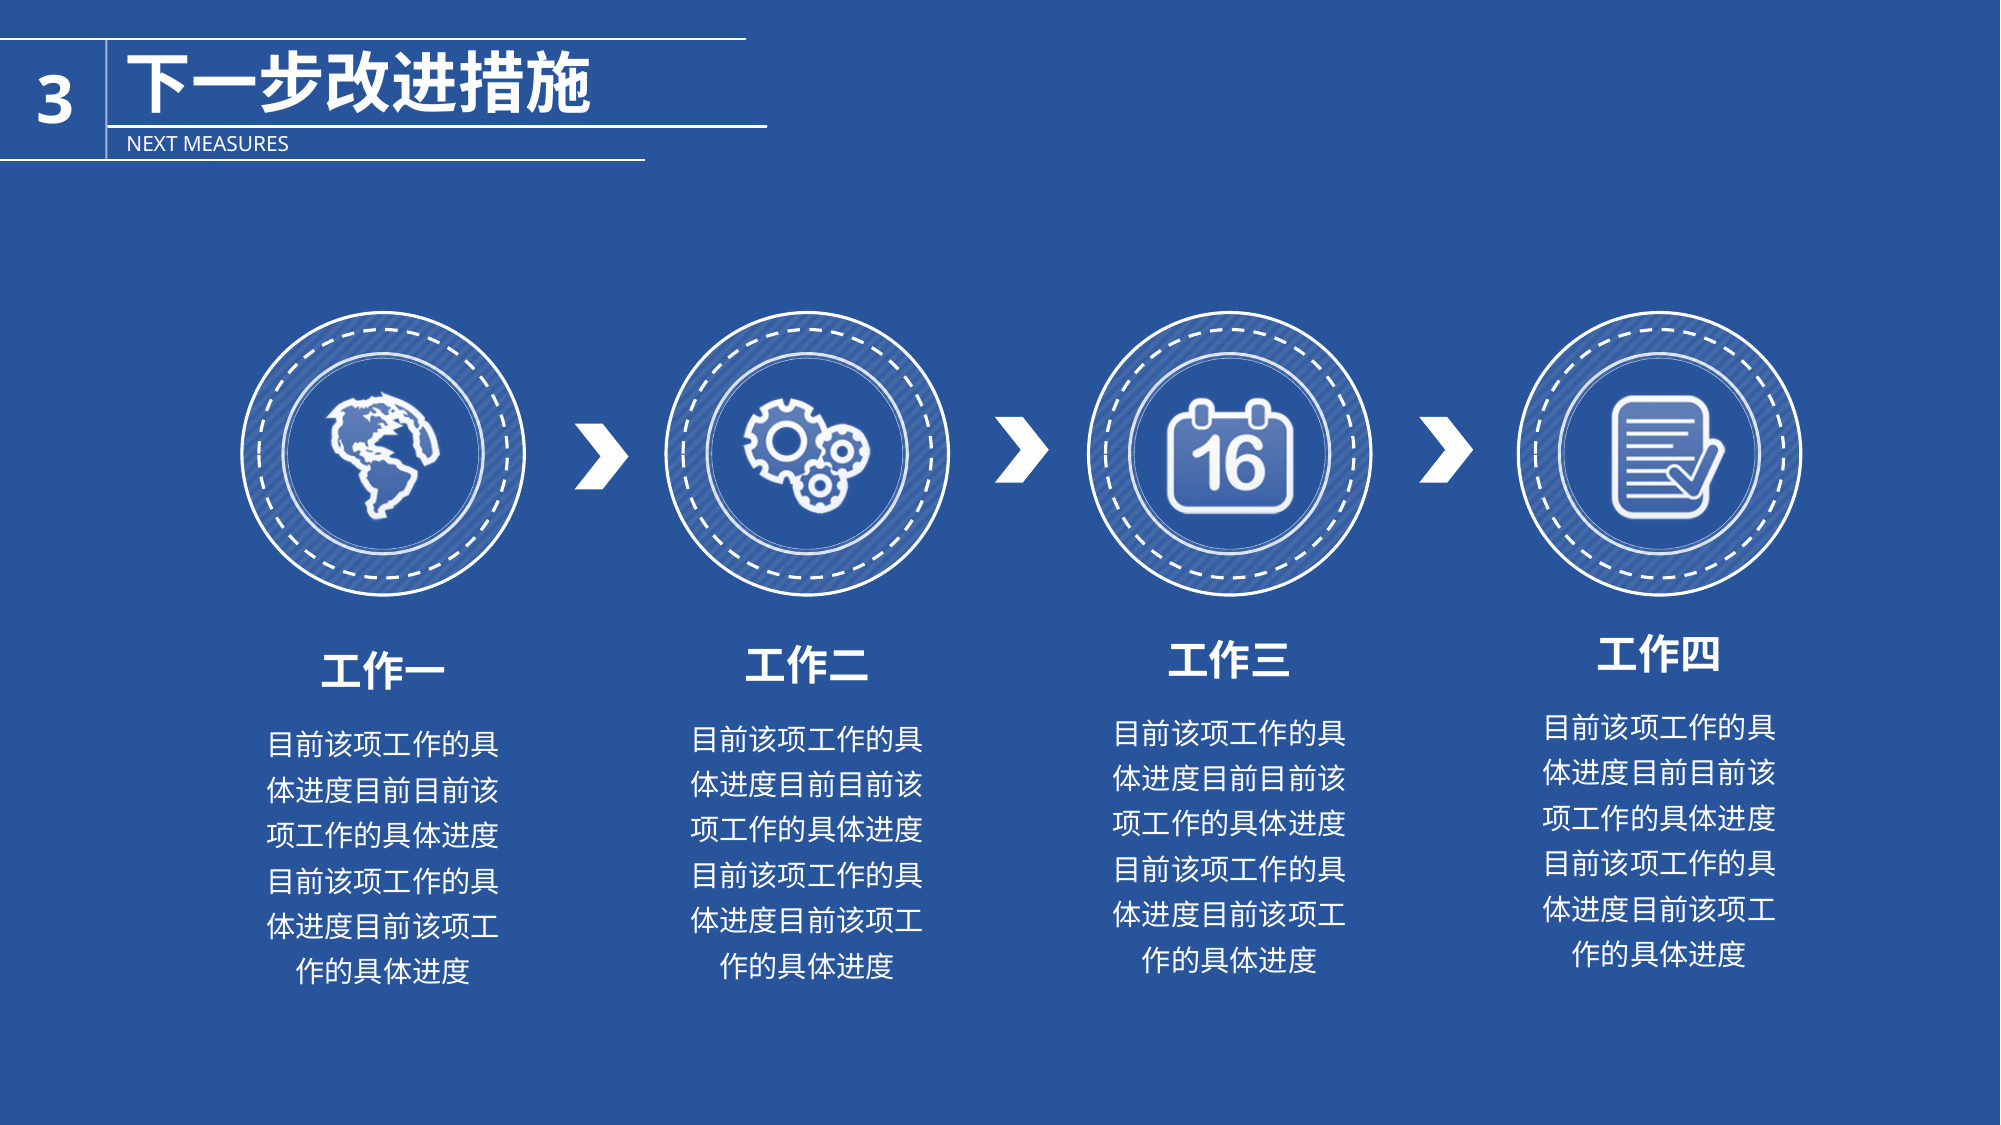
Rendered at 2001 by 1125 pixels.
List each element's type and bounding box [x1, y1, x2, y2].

text_box [1086, 312, 1373, 989]
text_box [574, 423, 629, 490]
text_box [994, 416, 1049, 483]
text_box [239, 312, 527, 996]
text_box [663, 312, 951, 994]
text_box [1419, 416, 1474, 483]
text_box [1516, 312, 1803, 983]
